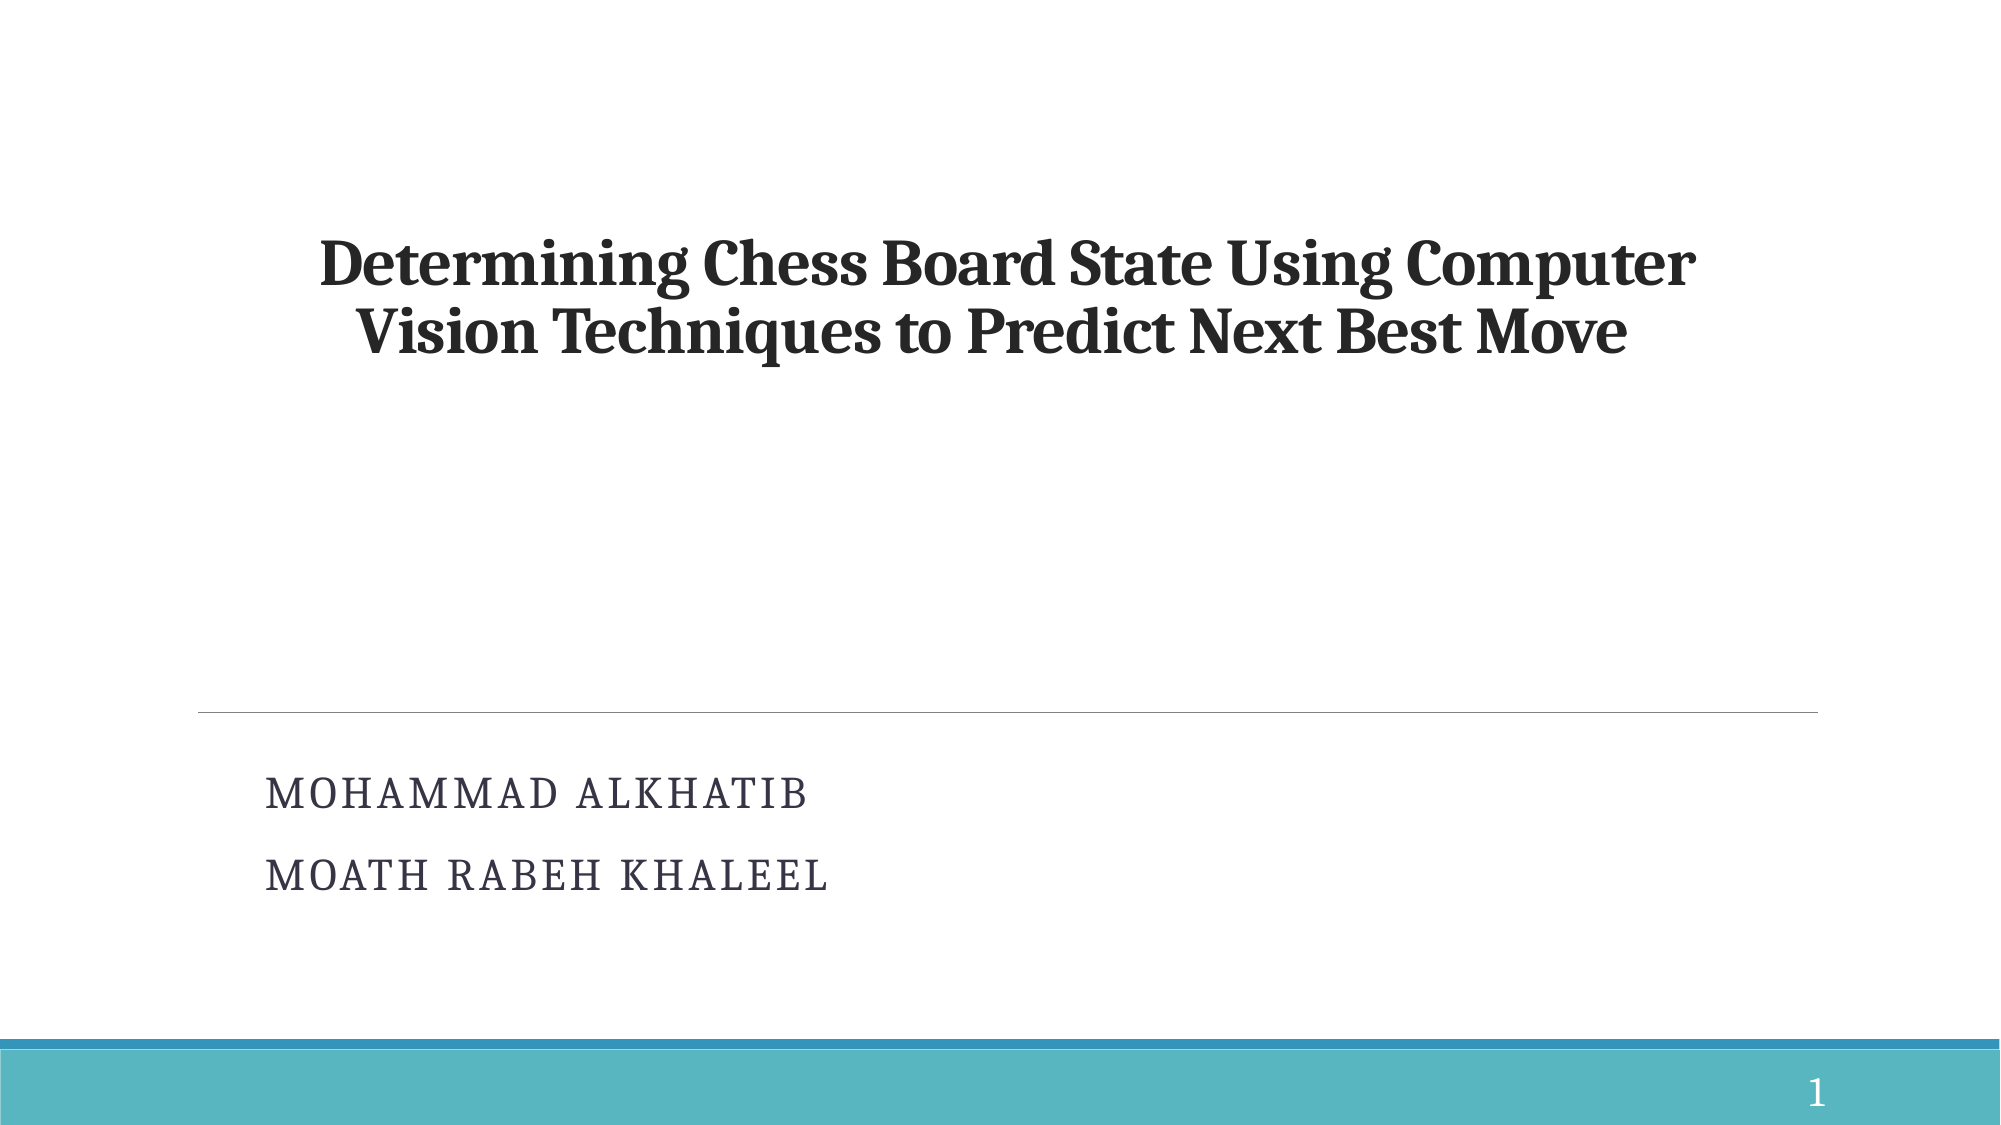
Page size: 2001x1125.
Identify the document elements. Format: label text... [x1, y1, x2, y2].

slide_number 1 [1624, 1059, 1840, 1120]
subtitle Mohammad Alkhatib Moath Rabeh Khaleel [249, 728, 1750, 908]
title Determining Chess Board State Using Computer Vision Techniques to Predict Next Best Move [249, 96, 1750, 576]
